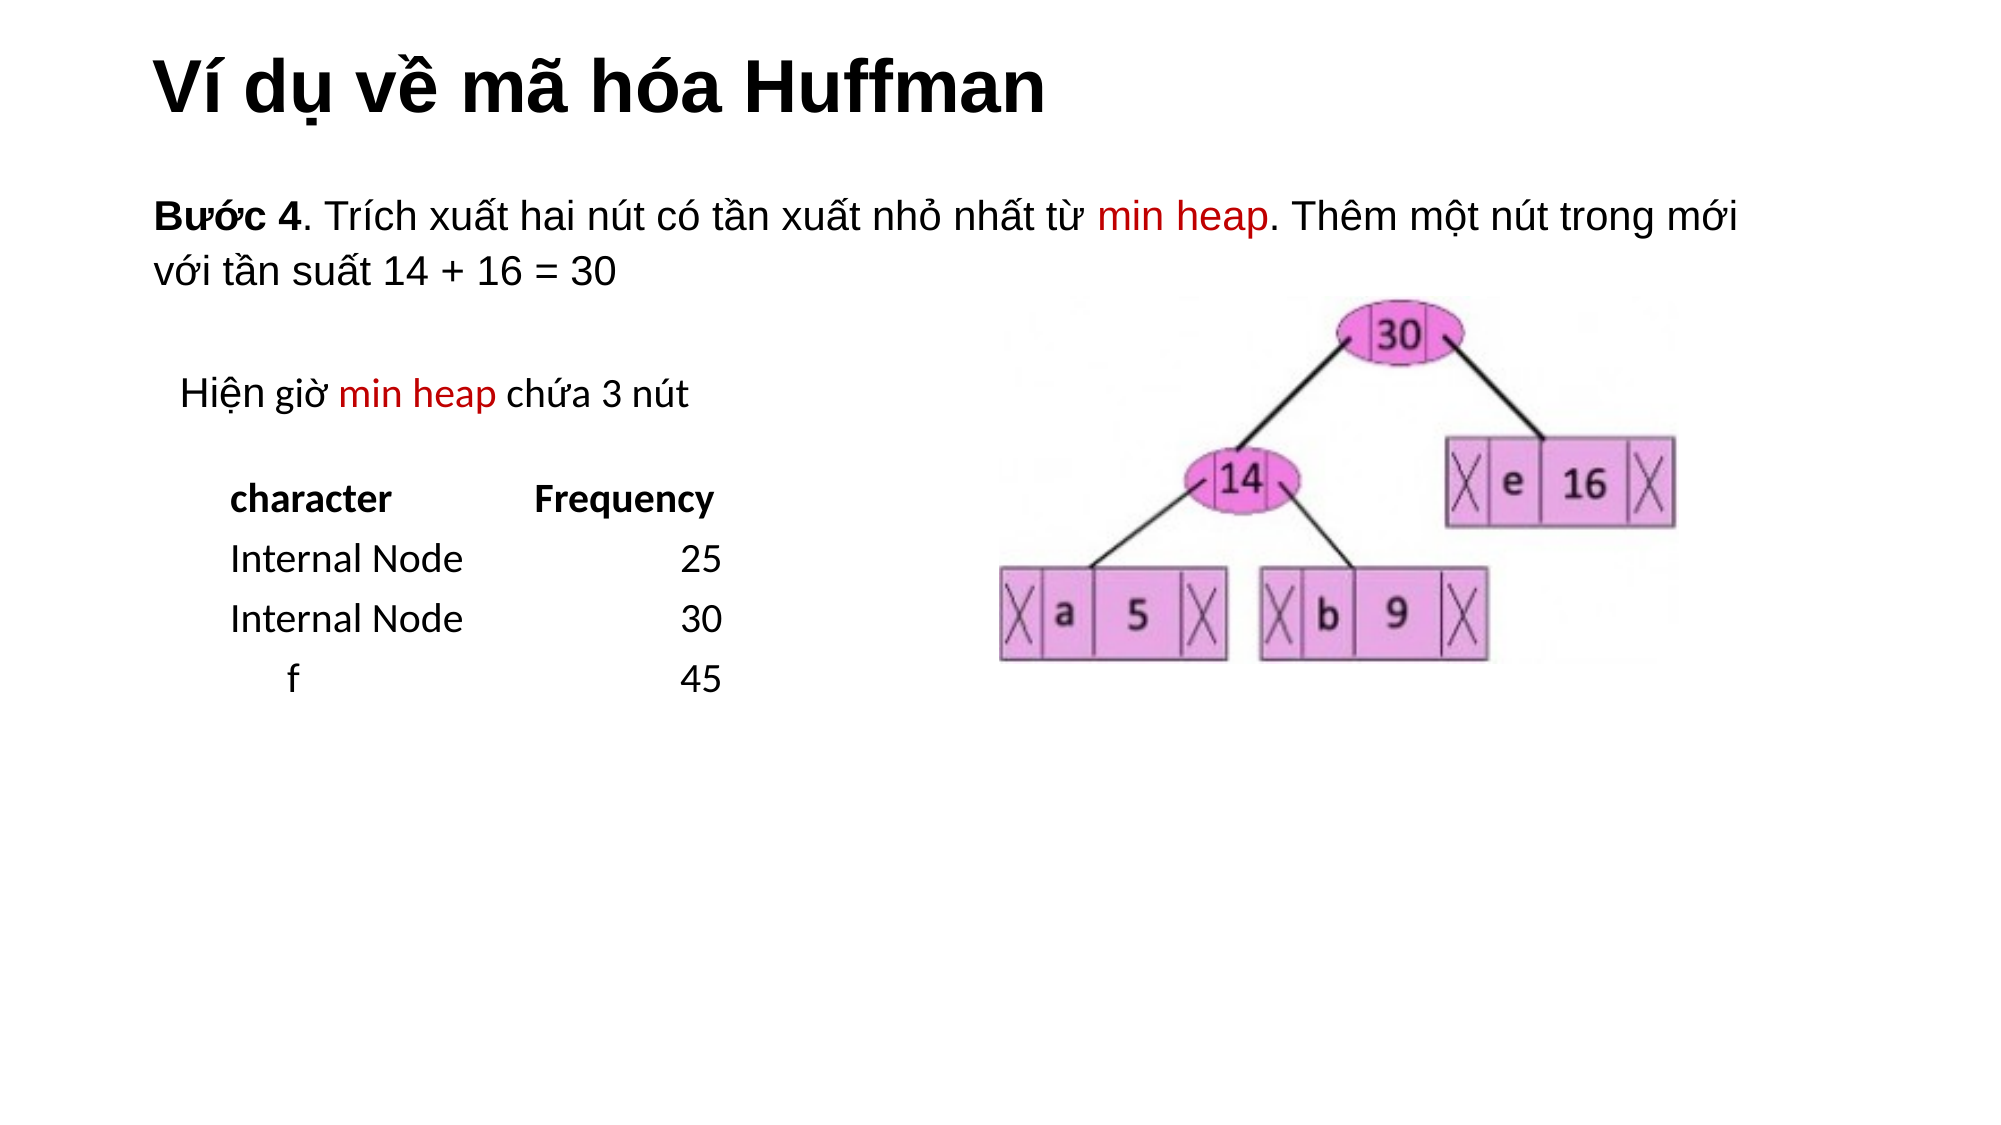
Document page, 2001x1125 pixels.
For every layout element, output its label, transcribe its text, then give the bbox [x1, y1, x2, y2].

text_box Hiện giờ min heap chứa 3 nút [164, 353, 999, 424]
text_box character Frequency Internal Node 25 Internal Node 30 f 45 [215, 453, 896, 709]
picture [999, 296, 1680, 664]
list Bước 4. Trích xuất hai nút có tần xuất nhỏ nhất từ min heap. Thêm một nút trong mới với tần suất 14 + 16 = 30 [100, 176, 1755, 1022]
title Ví dụ về mã hóa Huffman [137, 18, 1863, 159]
